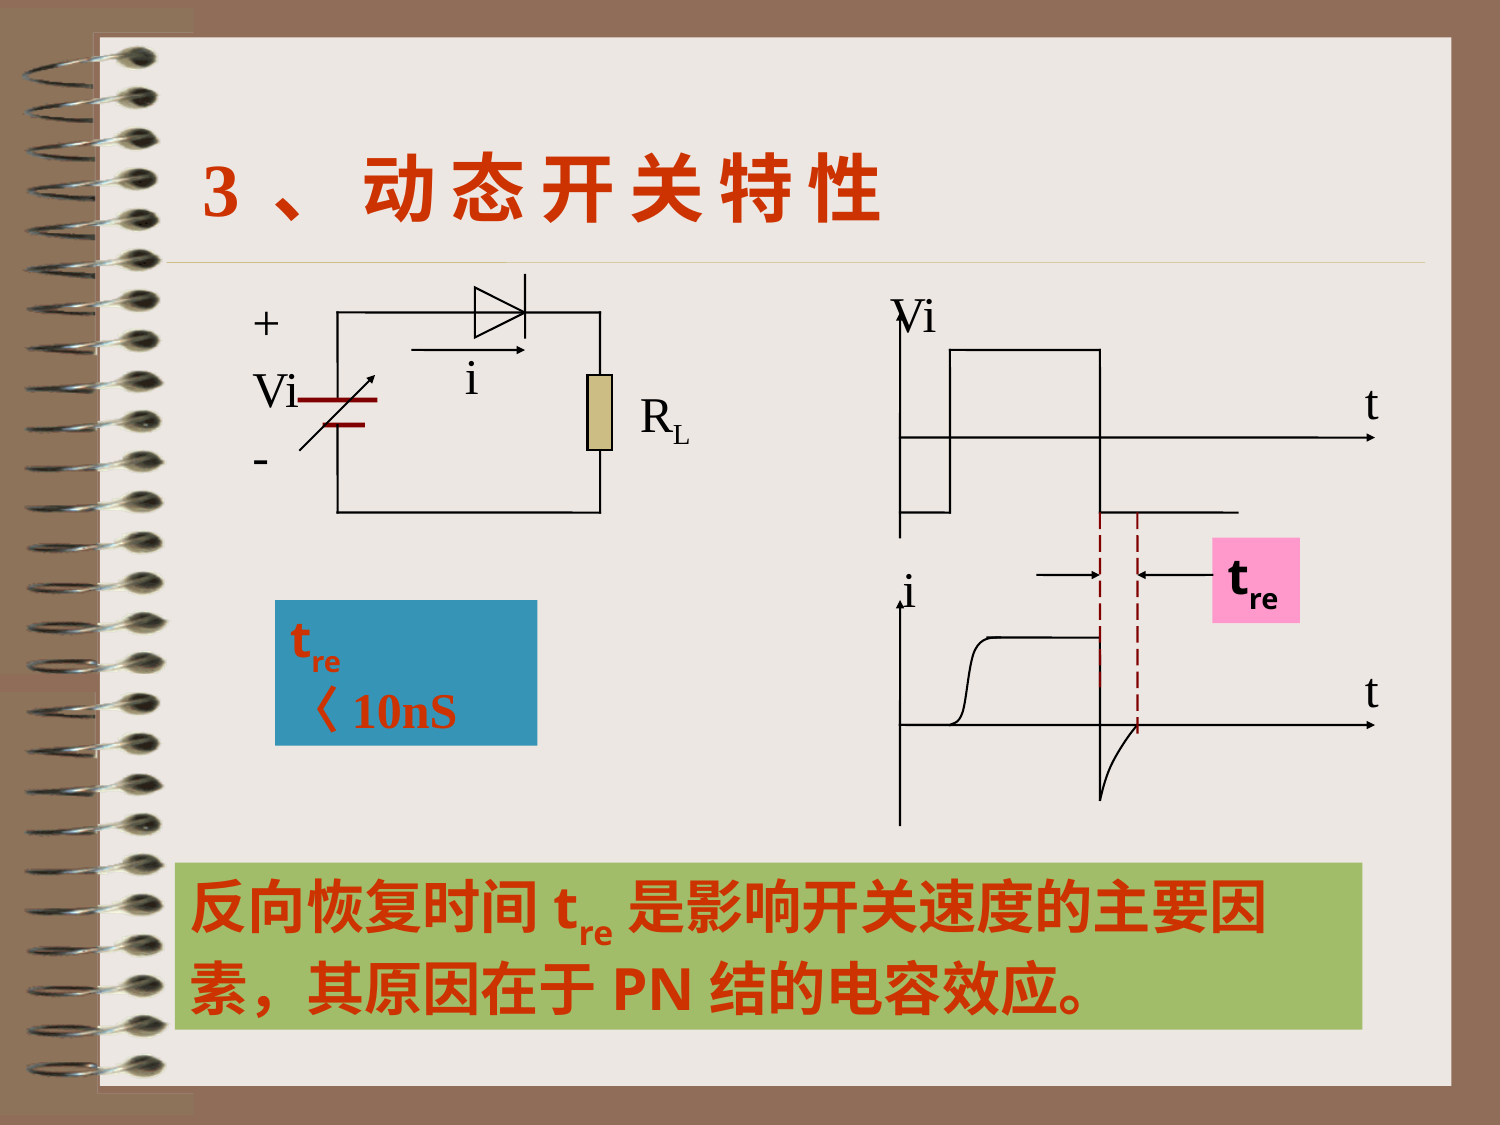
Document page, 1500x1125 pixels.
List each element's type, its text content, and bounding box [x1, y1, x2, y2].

picture [0, 692, 194, 1115]
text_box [1037, 512, 1301, 738]
picture [0, 8, 194, 674]
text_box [887, 549, 1401, 826]
text_box 反向恢复时间tre是影响开关速度的主要因素，其原因在于PN结的电容效应。 [174, 862, 1363, 1030]
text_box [874, 274, 1401, 538]
title 3、动态开关特性 [187, 137, 913, 326]
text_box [237, 274, 738, 513]
text_box tre 〈10nS [275, 600, 538, 746]
